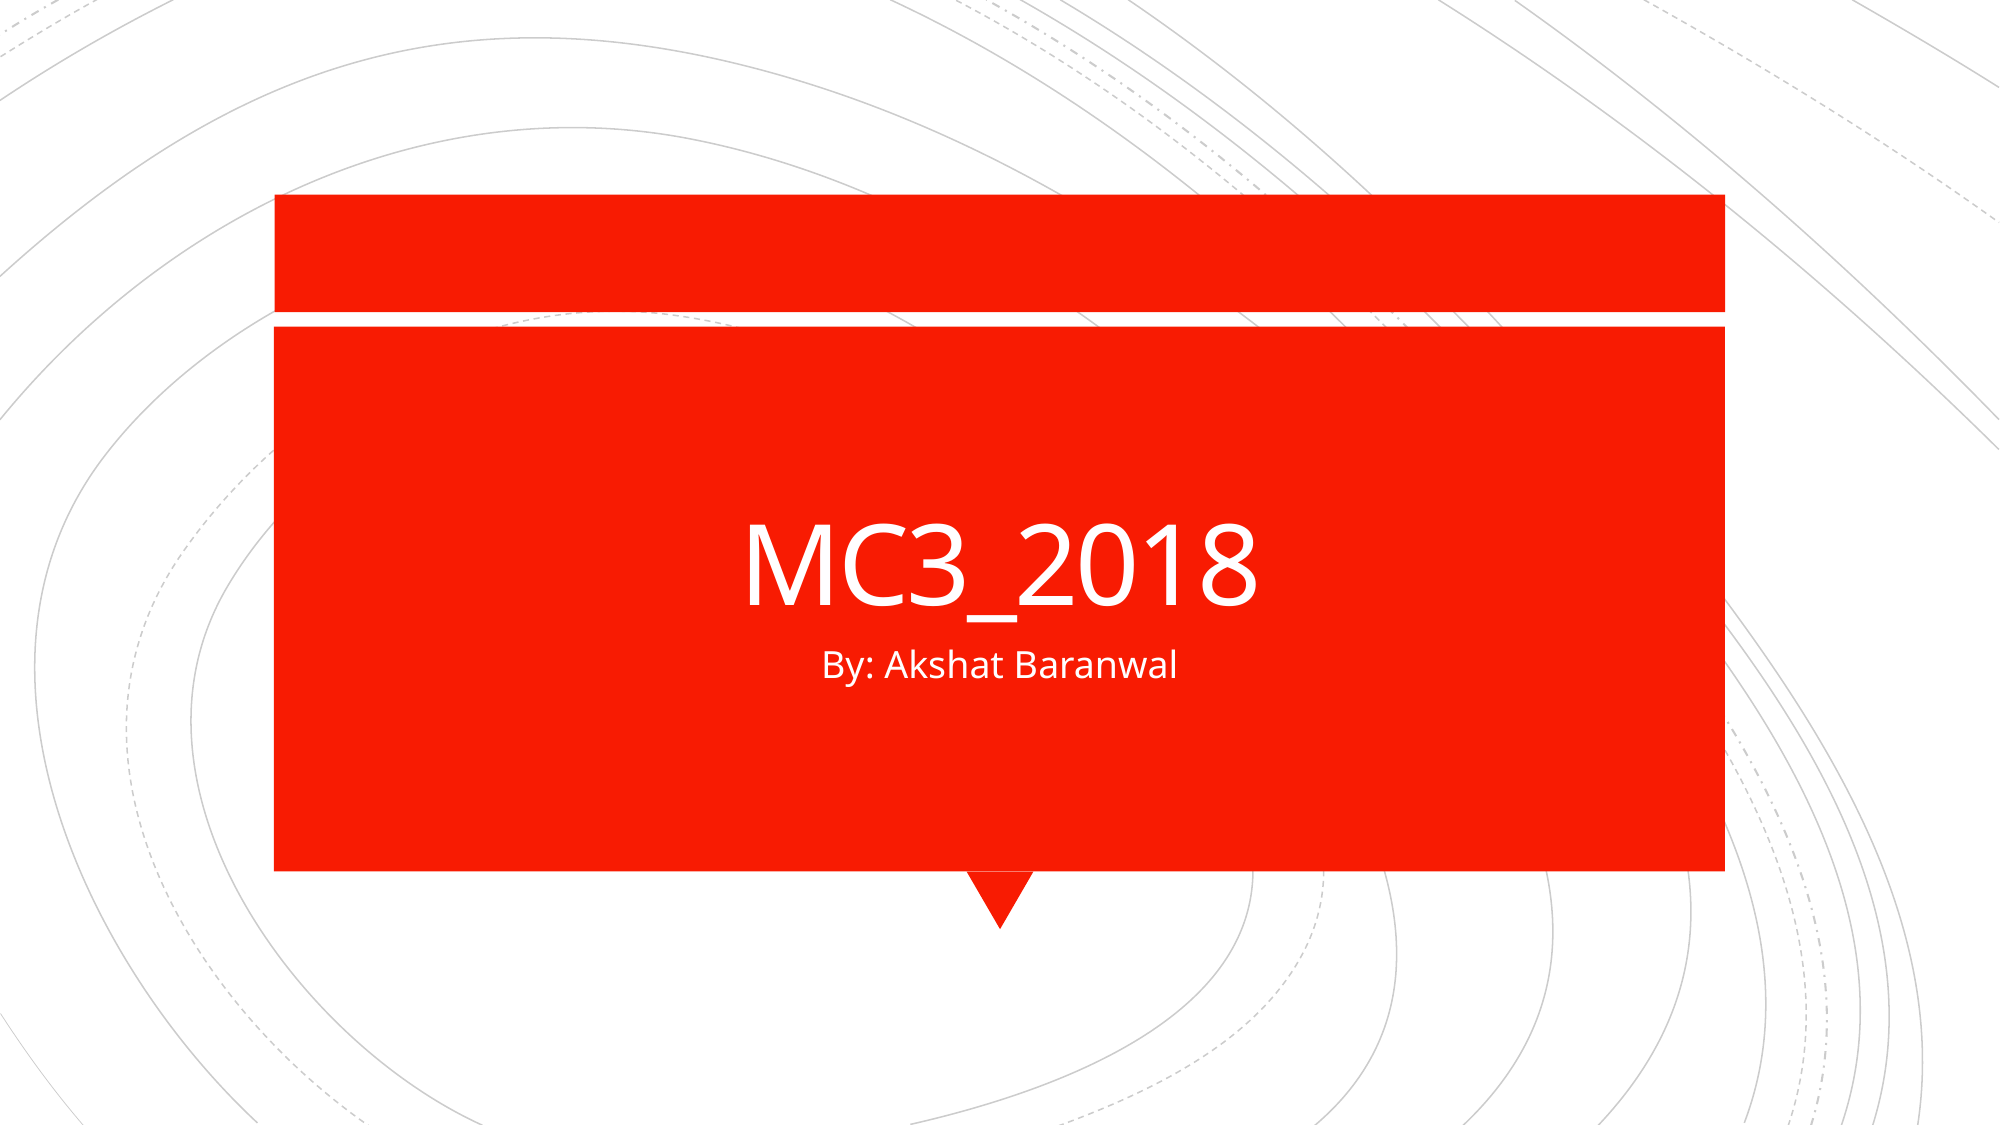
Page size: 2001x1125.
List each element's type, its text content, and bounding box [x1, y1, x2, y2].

subtitle By: Akshat Baranwal [288, 640, 1712, 858]
title MC3_2018 [288, 340, 1713, 628]
